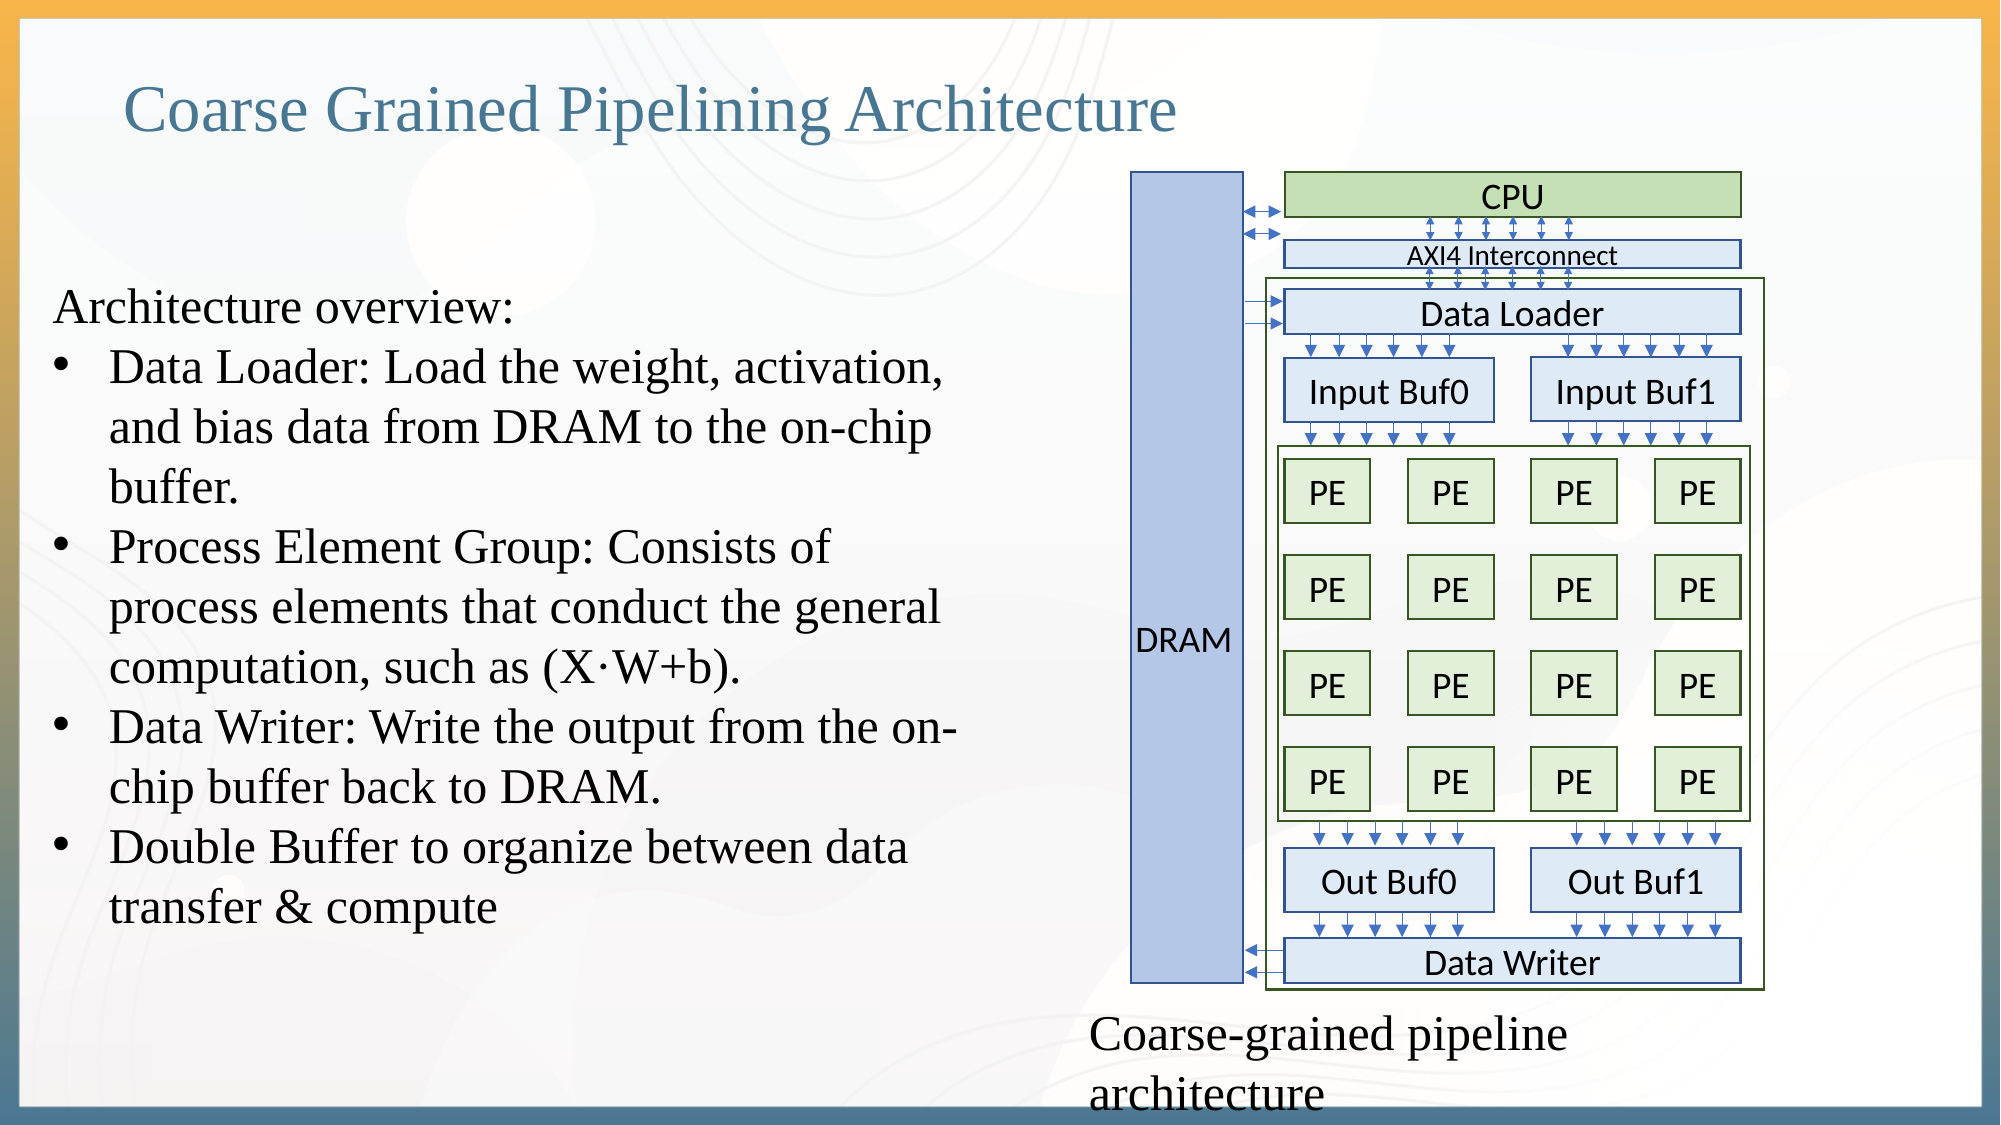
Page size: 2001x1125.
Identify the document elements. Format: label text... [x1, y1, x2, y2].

text_box [1265, 277, 1765, 991]
text_box AXI4 Interconnect [1283, 239, 1742, 269]
text_box [1130, 656, 1244, 984]
text_box [1130, 171, 1244, 618]
title Coarse Grained Pipelining Architecture [108, 47, 1582, 172]
text_box Coarse-grained pipeline architecture [1074, 993, 1833, 1125]
text_box Architecture overview: Data Loader: Load the weight, activation, and bias data from DRAM to the on-chip buffer. Process Element Group: Consists of process elements that conduct the general computation, such as (X·W+b). Data Writer: Write the output from the on-chip buffer back to DRAM. Double Buffer to organize between data transfer & compute [37, 265, 976, 941]
picture [0, 0, 2000, 1125]
text_box CPU [1284, 171, 1742, 218]
text_box DRAM [1113, 618, 1255, 656]
